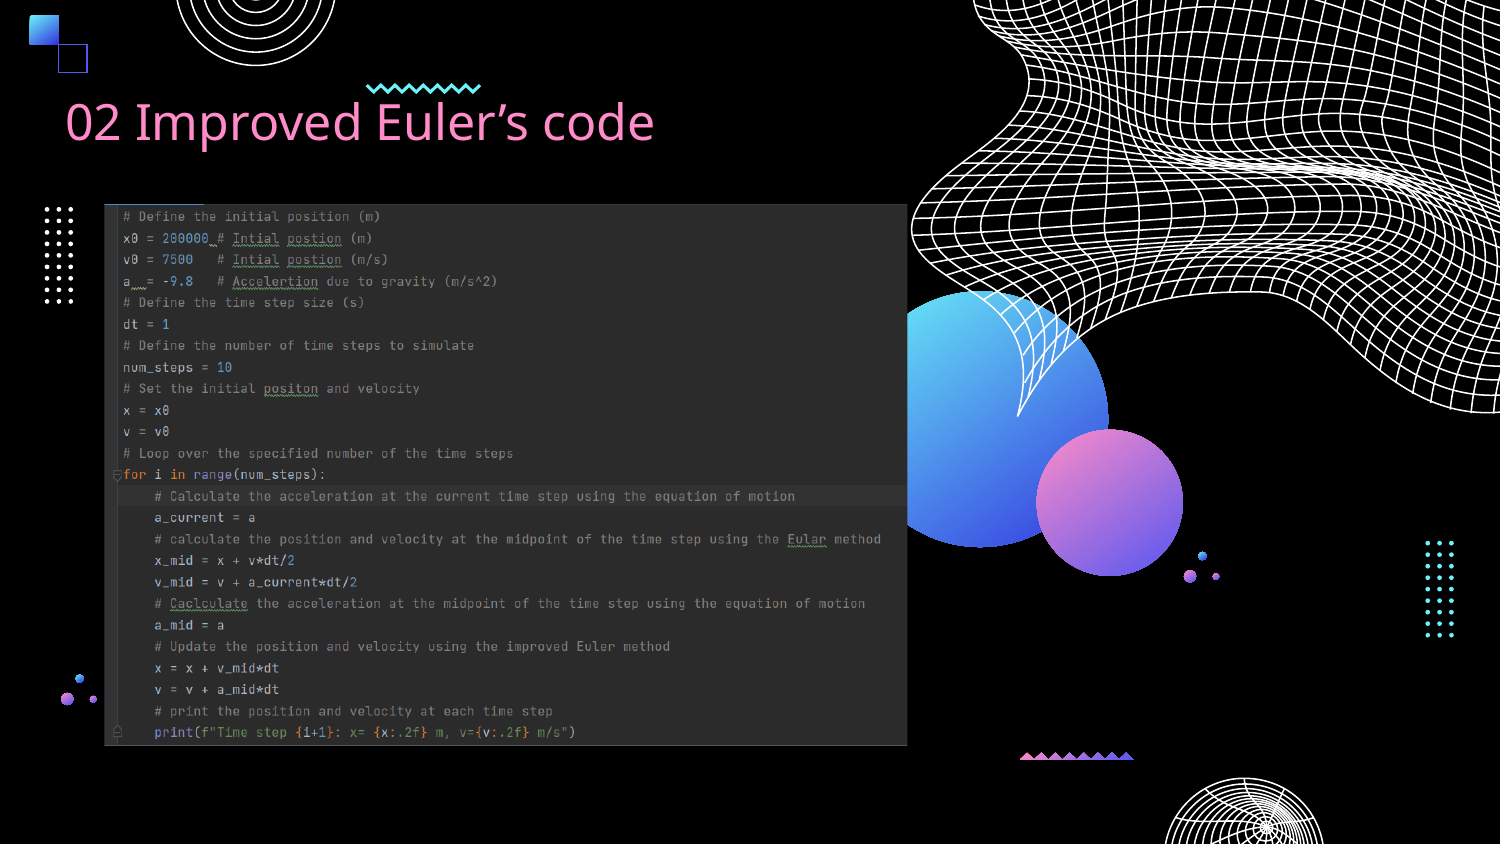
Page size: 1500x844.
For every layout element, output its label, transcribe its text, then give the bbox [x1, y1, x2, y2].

picture [104, 204, 908, 747]
title 02 Improved Euler’s code [65, 37, 1225, 205]
